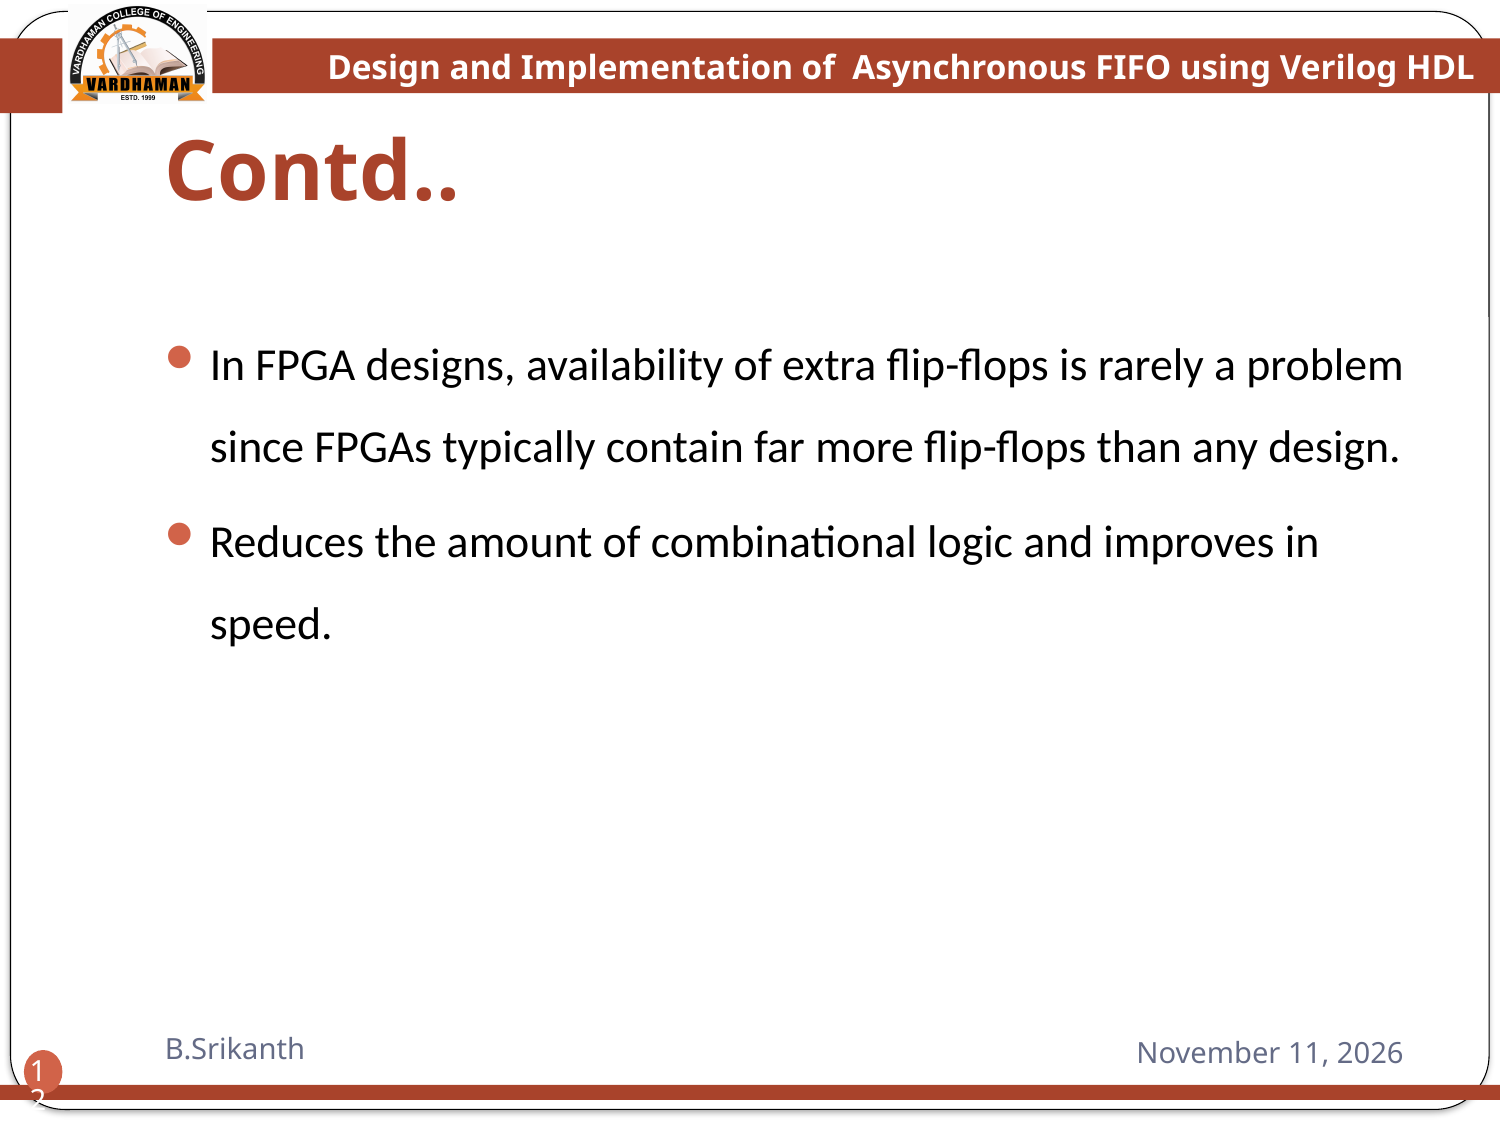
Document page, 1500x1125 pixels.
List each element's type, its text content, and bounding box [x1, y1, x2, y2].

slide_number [1012, 1015, 1419, 1094]
title Contd.. [150, 45, 1425, 233]
list In FPGA designs, availability of extra flip-flops is rarely a problem since FPGAs typically contain far more flip-flops than any design. Reduces the amount of combinational logic and improves in speed. [150, 299, 1425, 1050]
footer B.Srikanth [150, 1012, 800, 1088]
slide_number 12 [23, 1050, 63, 1094]
